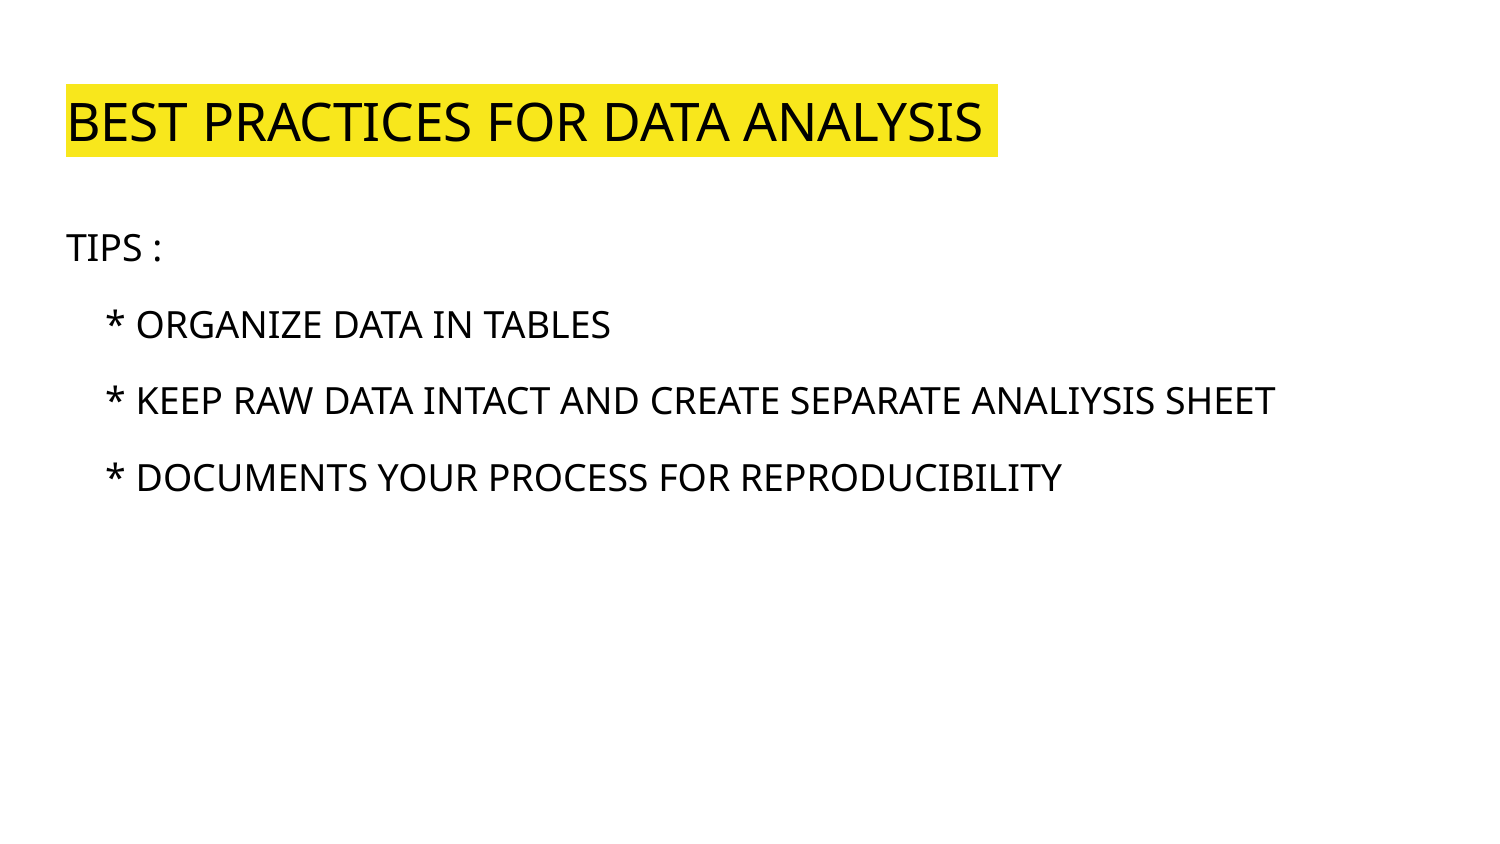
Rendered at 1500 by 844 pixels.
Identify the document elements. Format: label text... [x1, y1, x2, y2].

list TIPS : * ORGANIZE DATA IN TABLES * KEEP RAW DATA INTACT AND CREATE SEPARATE ANALIYSIS SHEET * DOCUMENTS YOUR PROCESS FOR REPRODUCIBILITY [51, 202, 1449, 750]
title BEST PRACTICES FOR DATA ANALYSIS [51, 72, 1449, 167]
